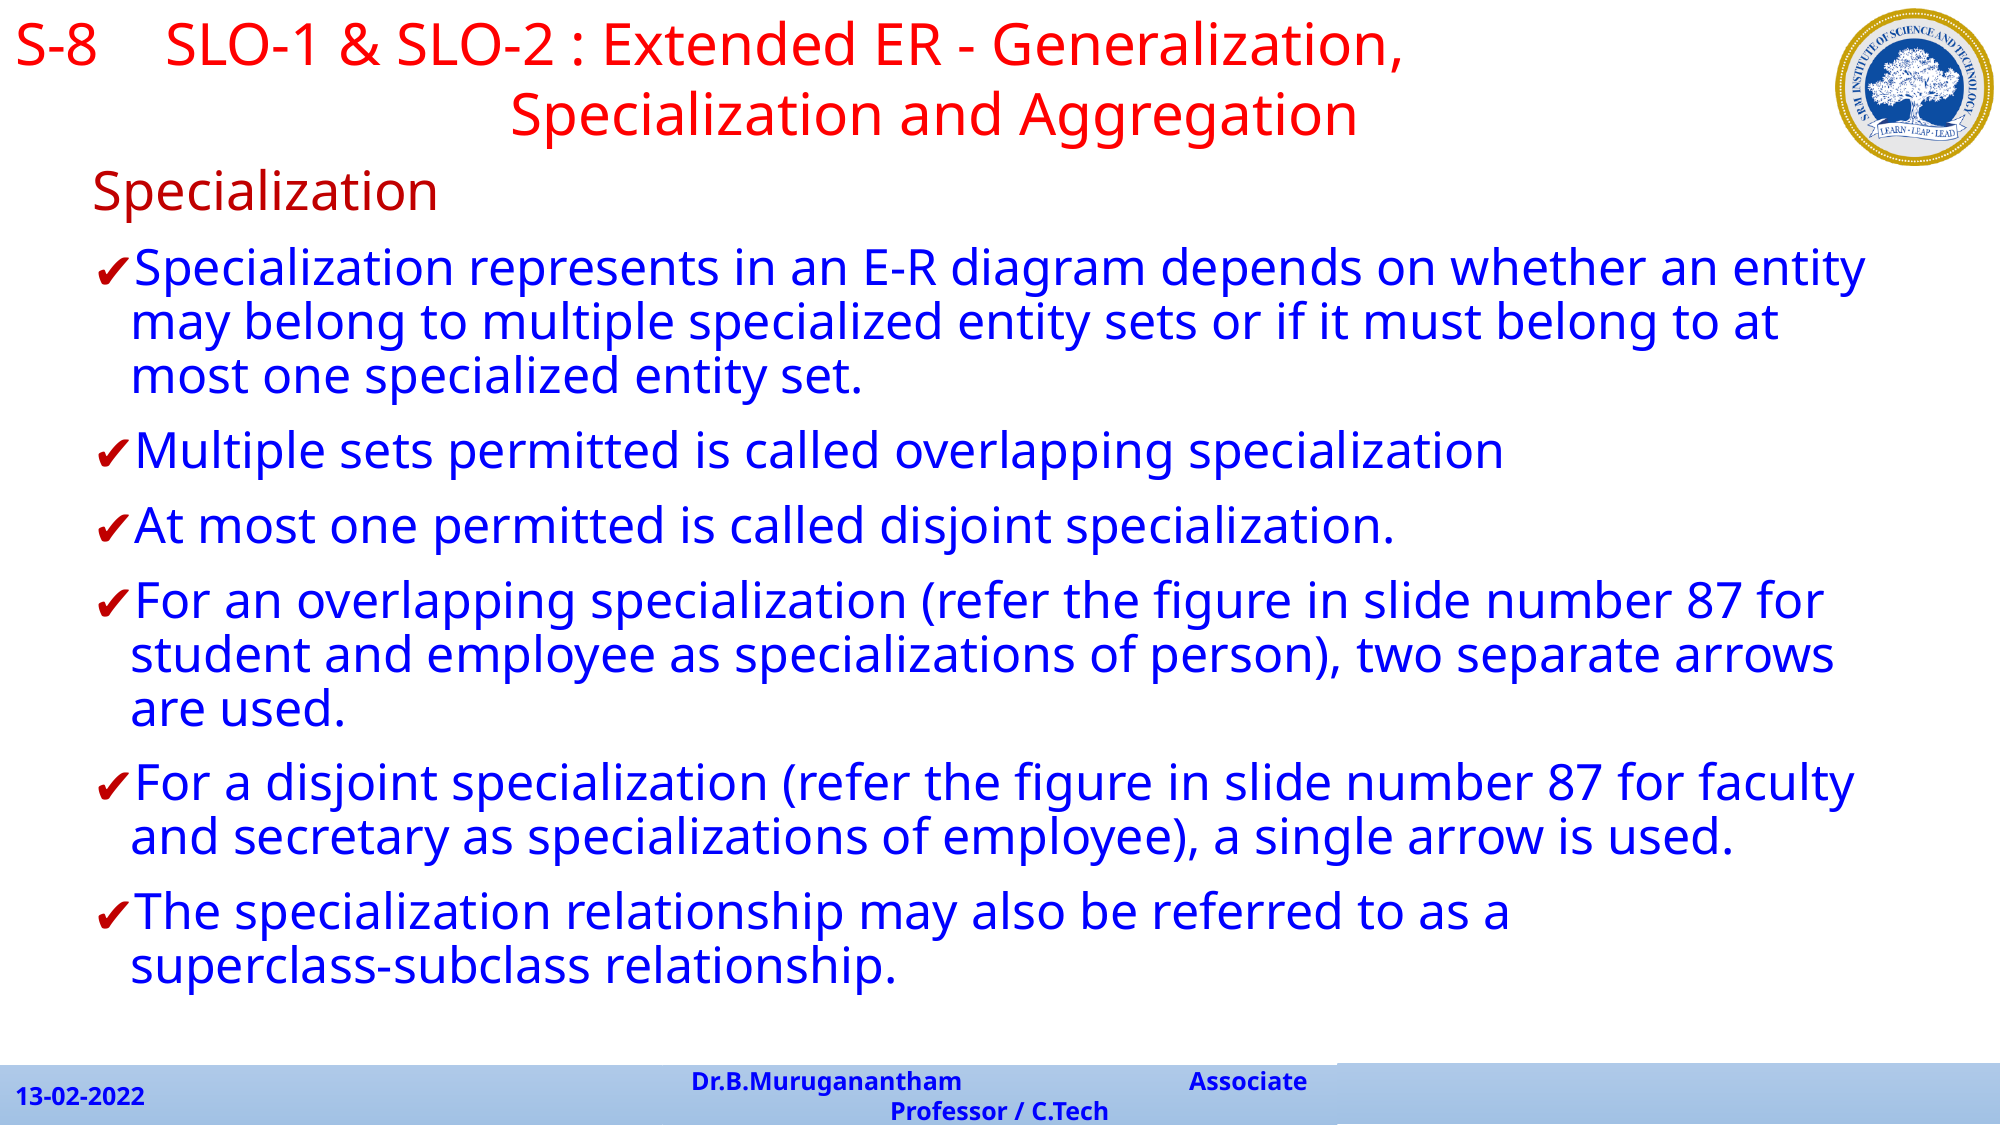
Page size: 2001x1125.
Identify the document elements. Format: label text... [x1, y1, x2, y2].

text_box S-8 SLO-1 & SLO-2 : Extended ER - Generalization, Specialization and Aggregation [0, 0, 1799, 155]
list Specialization Specialization represents in an E-R diagram depends on whether an entity may belong to multiple specialized entity sets or if it must belong to at most one specialized entity set. Multiple sets permitted is called overlapping specialization At most one permitted is called disjoint specialization. For an overlapping specialization (refer the figure in slide number 87 for student and employee as specializations of person), two separate arrows are used. For a disjoint specialization (refer the figure in slide number 87 for faculty and secretary as specializations of employee), a single arrow is used. The specialization relationship may also be referred to as a superclass-subclass relationship. [77, 155, 1911, 1014]
slide_number [1337, 1063, 2000, 1124]
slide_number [0, 1065, 662, 1125]
picture [1835, 8, 1994, 166]
footer Dr.B.Muruganantham Associate Professor / C.Tech [662, 1065, 1338, 1125]
